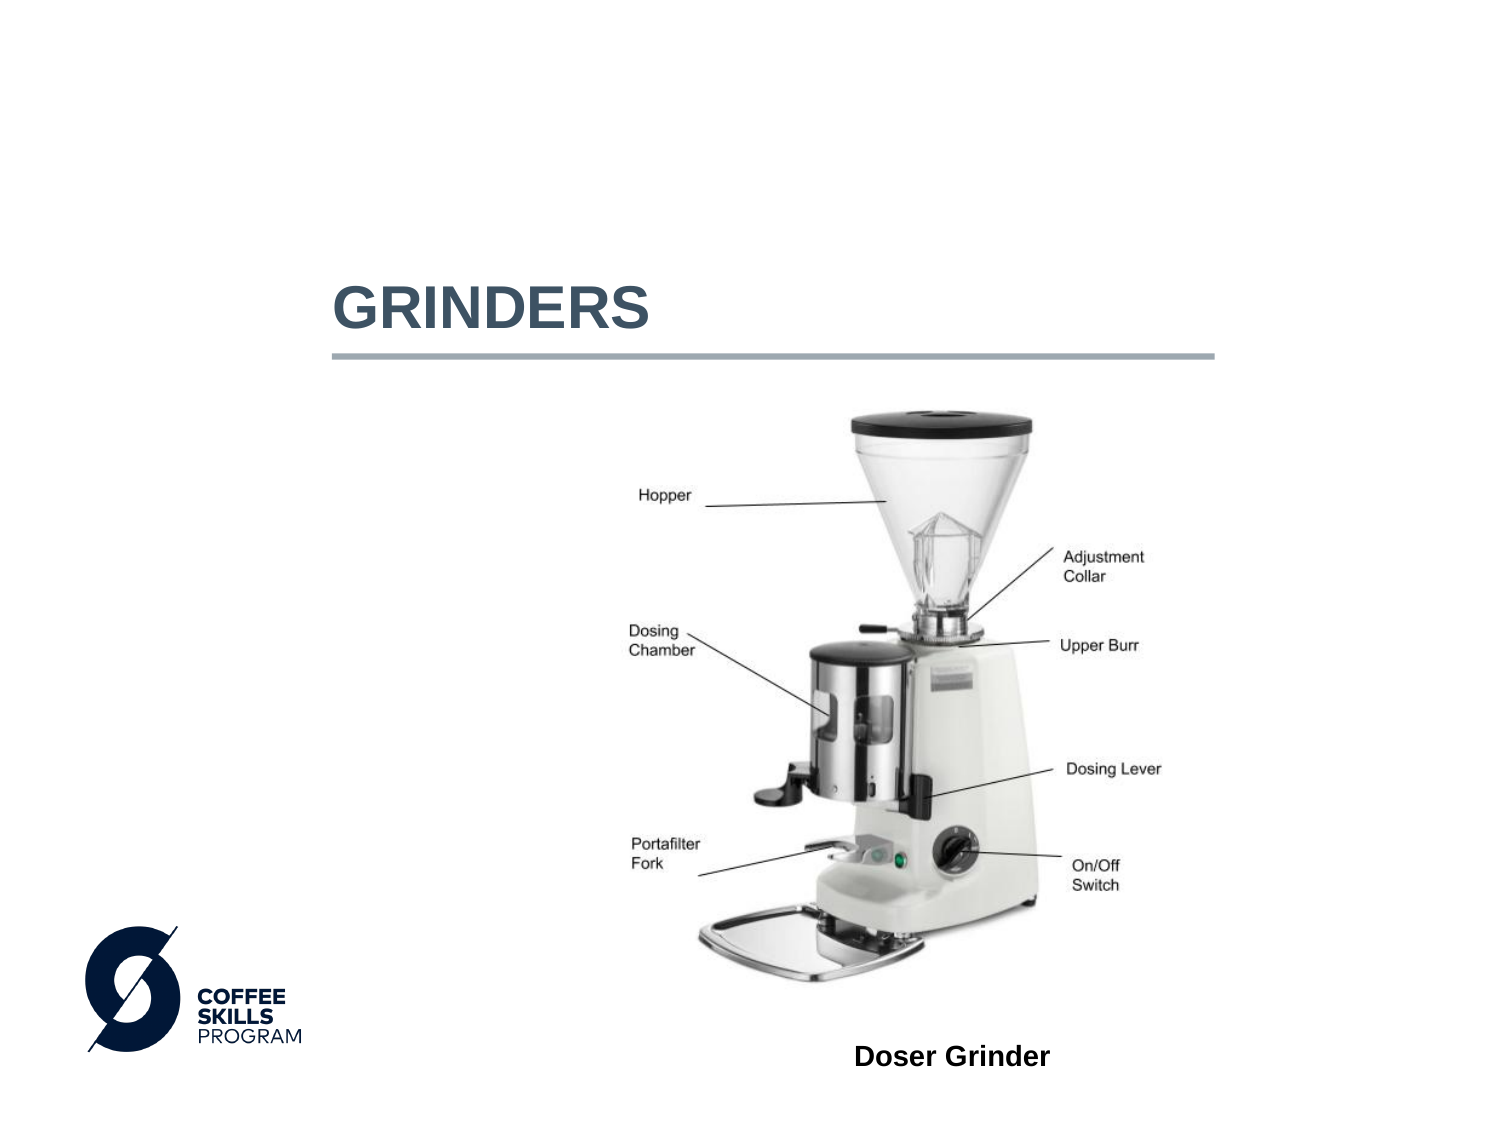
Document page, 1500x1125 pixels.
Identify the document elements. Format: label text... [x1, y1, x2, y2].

text_box Doser Grinder [839, 1030, 1304, 1068]
text_box GRINDERS [317, 260, 1247, 867]
picture [446, 369, 1318, 1023]
picture [62, 907, 313, 1068]
